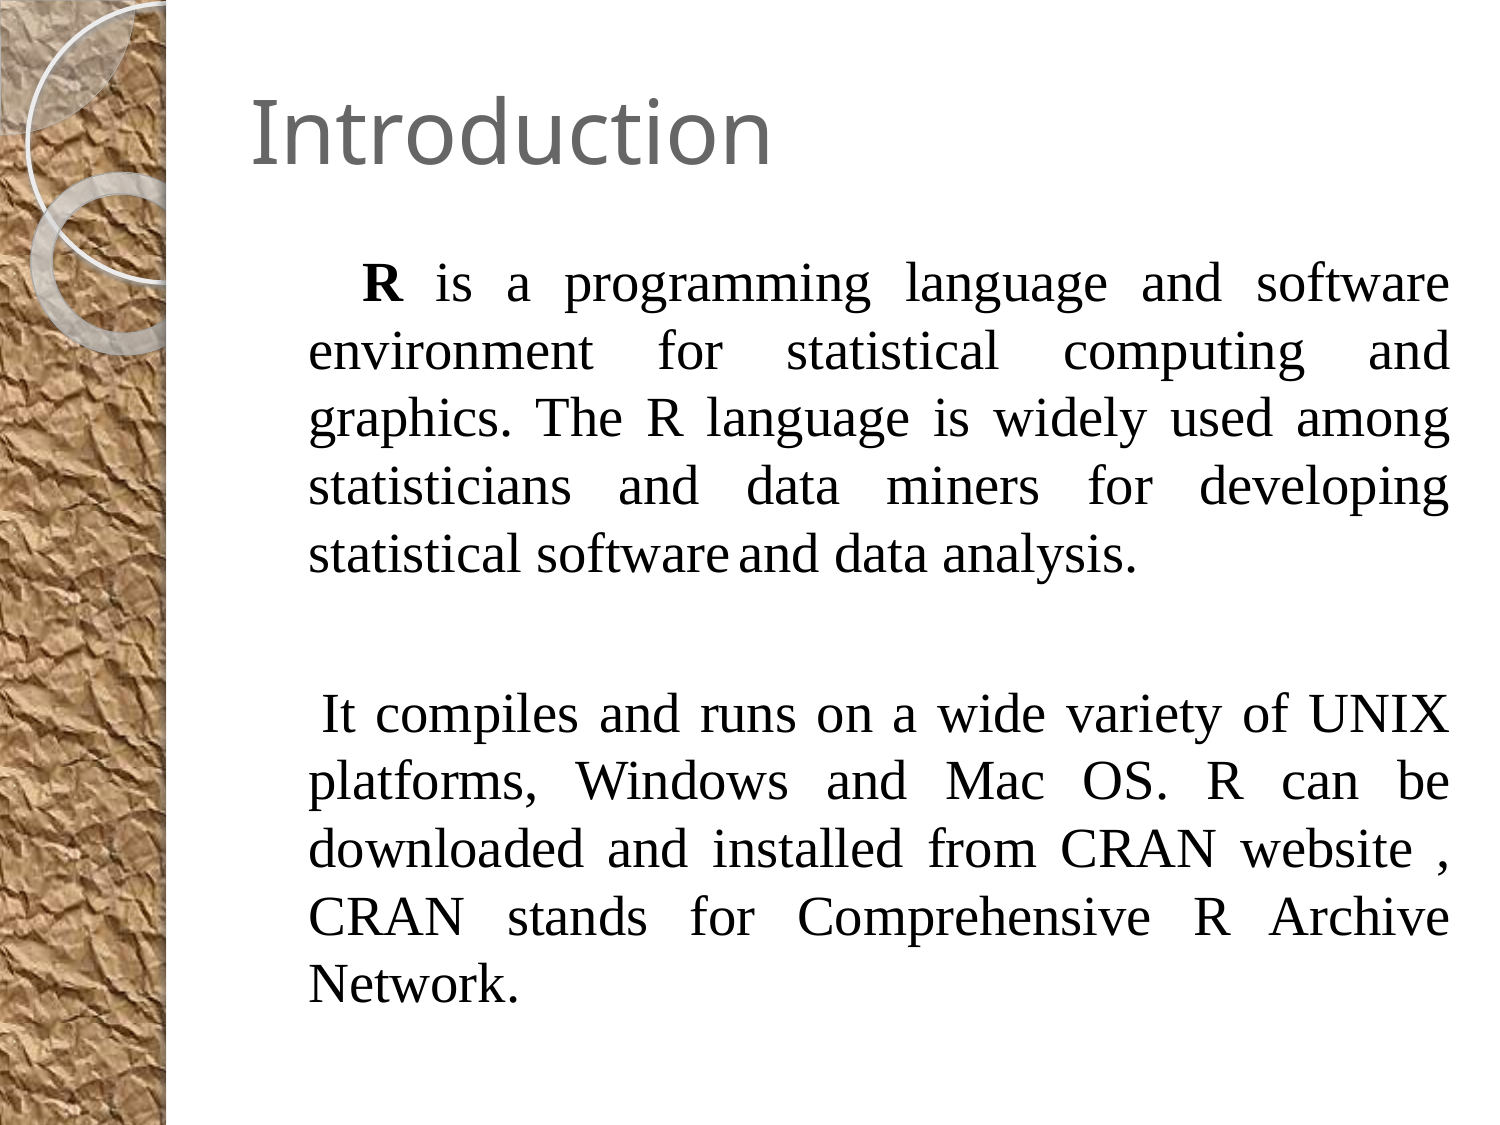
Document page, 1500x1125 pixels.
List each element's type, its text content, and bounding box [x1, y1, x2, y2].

picture [62, 195, 160, 280]
picture [0, 134, 166, 1125]
picture [53, 240, 160, 332]
picture [32, 13, 160, 207]
list R is a programming language and software environment for statistical computing and graphics. The R language is widely used among statisticians and data miners for developing statistical software and data analysis. It compiles and runs on a wide variety of UNIX platforms, Windows and Mac OS. R can be downloaded and installed from CRAN website , CRAN stands for Comprehensive R Archive Network. [235, 237, 1466, 1025]
title Introduction [235, 45, 1450, 213]
picture [136, 0, 166, 4]
